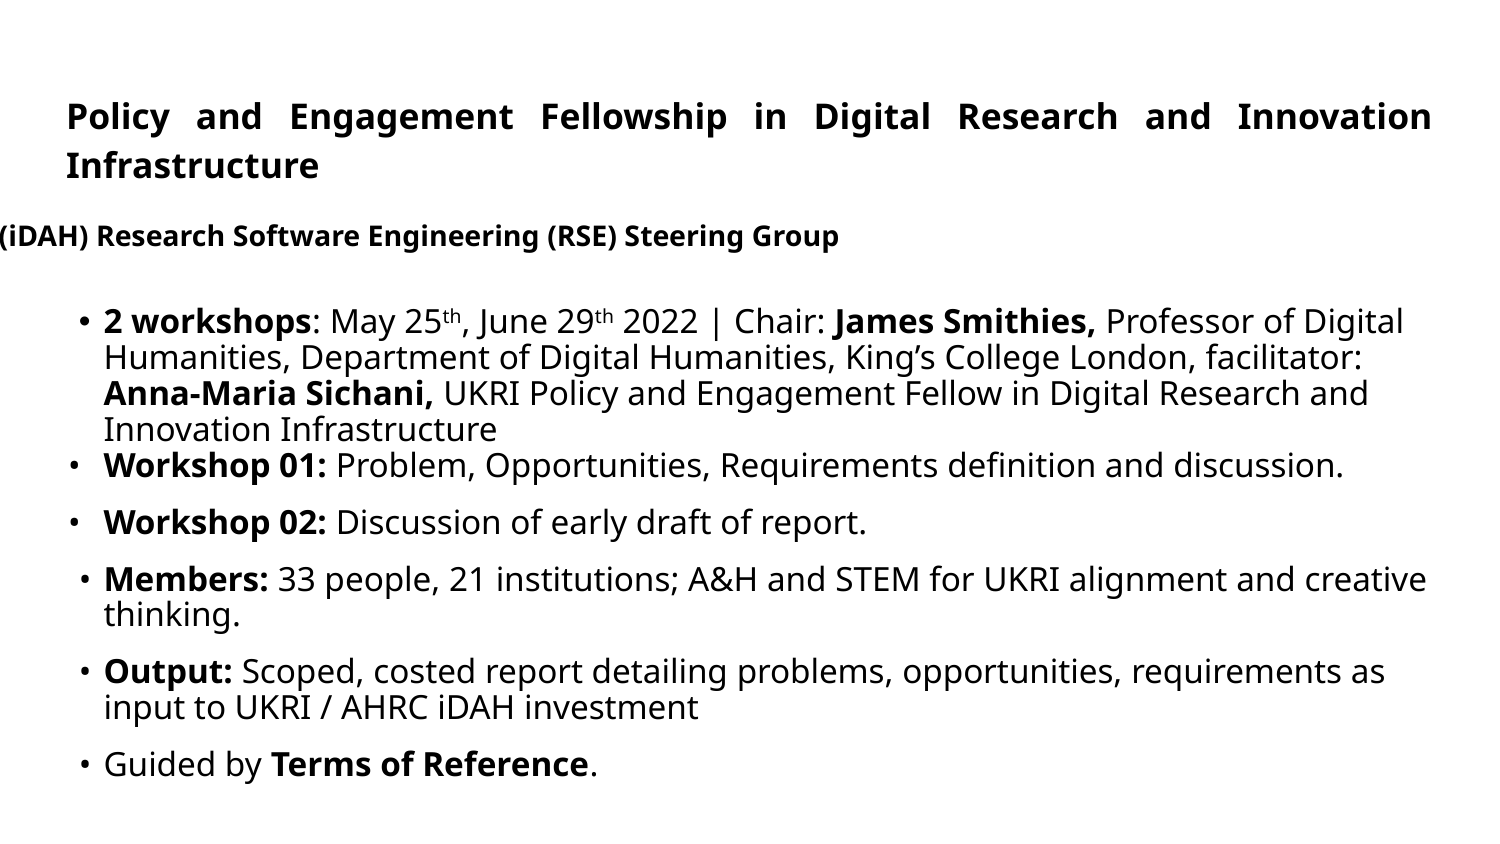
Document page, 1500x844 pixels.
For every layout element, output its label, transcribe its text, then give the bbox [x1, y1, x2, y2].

title Policy and Engagement Fellowship in Digital Research and Innovation Infrastructure [51, 72, 1449, 167]
list 2 workshops: May 25th, June 29th 2022 | Chair: James Smithies, Professor of Digital Humanities, Department of Digital Humanities, King’s College London, facilitator: Anna-Maria Sichani, UKRI Policy and Engagement Fellow in Digital Research and Innovation Infrastructure Workshop 01: Problem, Opportunities, Requirements definition and discussion. Workshop 02: Discussion of early draft of report. Members: 33 people, 21 institutions; A&H and STEM for UKRI alignment and creative thinking. Output: Scoped, costed report detailing problems, opportunities, requirements as input to UKRI / AHRC iDAH investment Guided by Terms of Reference. [51, 290, 1449, 748]
title (iDAH) Research Software Engineering (RSE) Steering Group [0, 192, 1484, 269]
